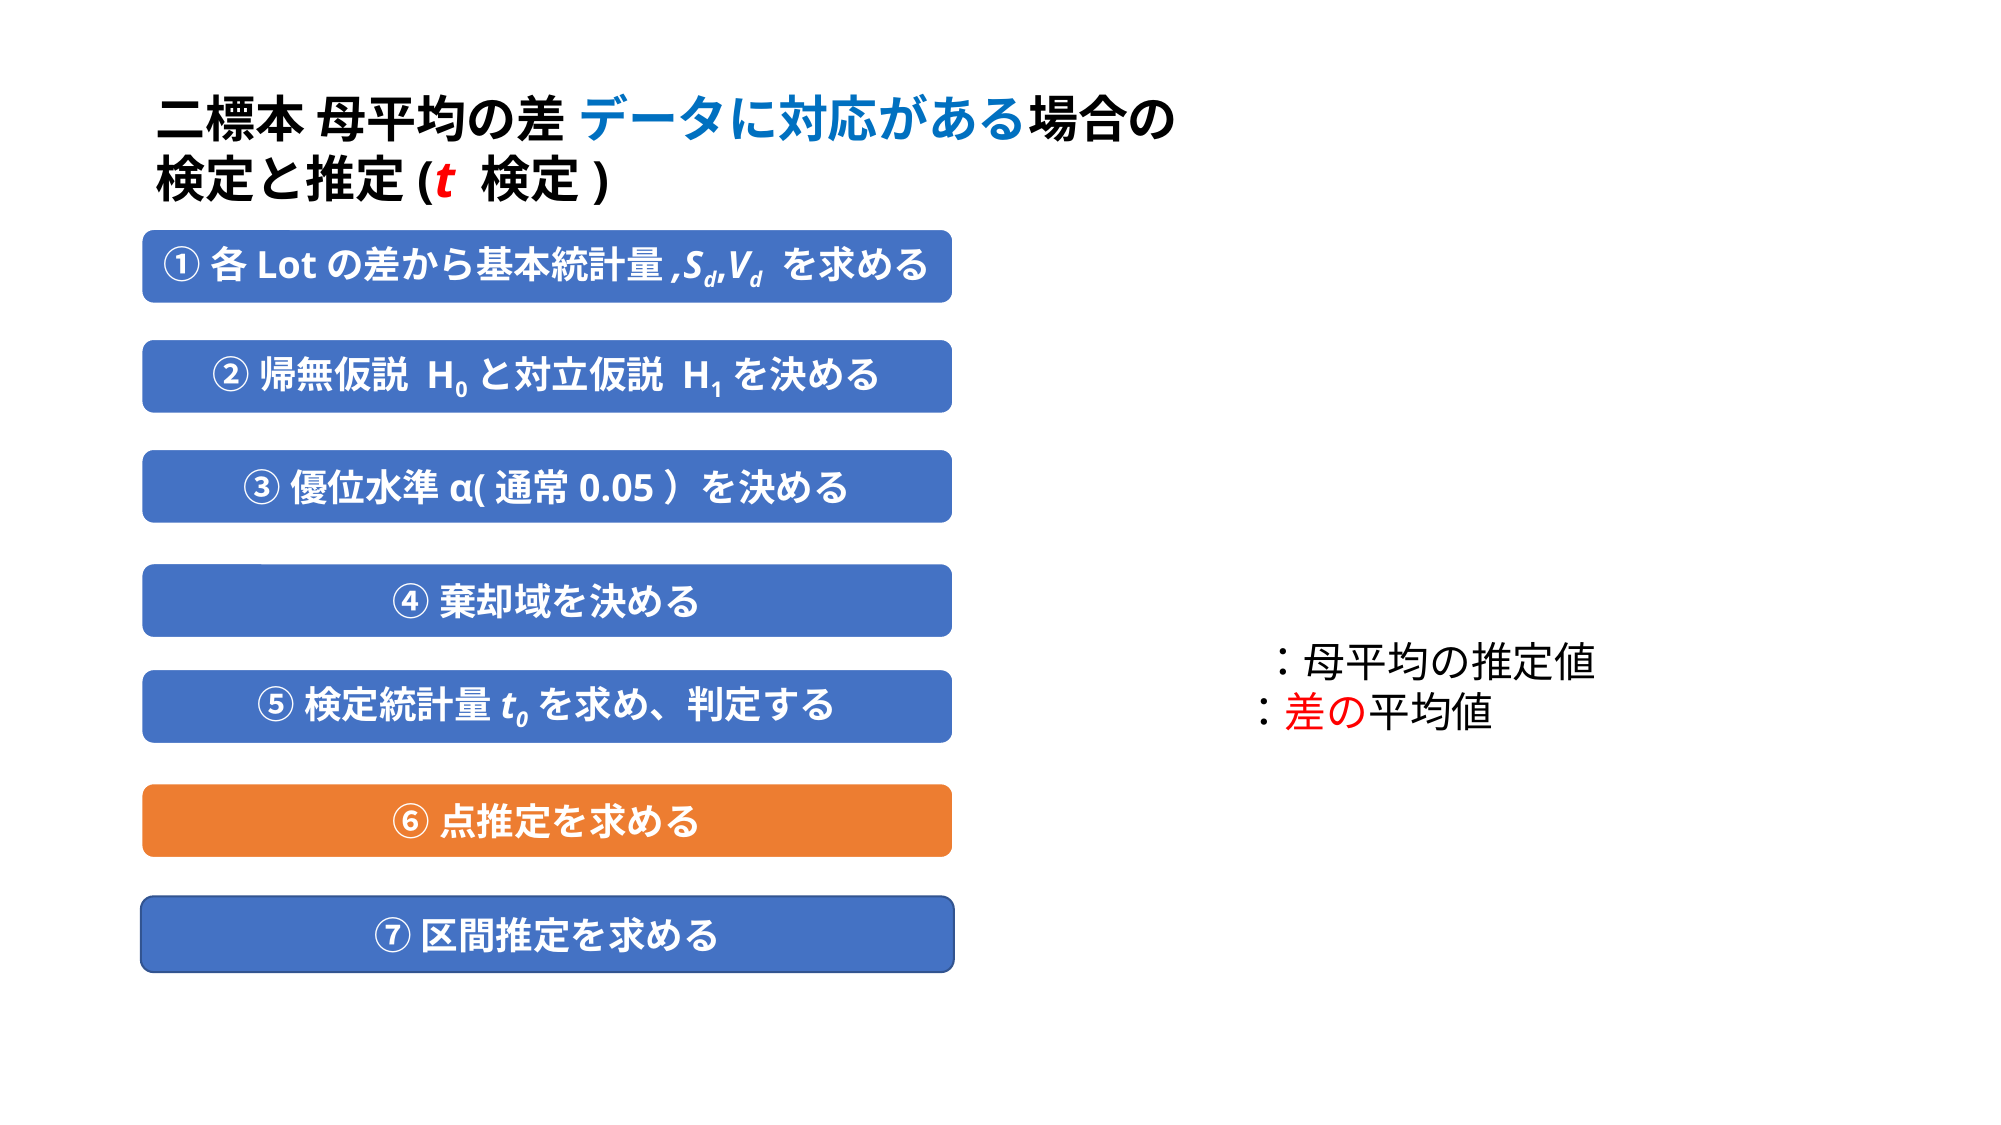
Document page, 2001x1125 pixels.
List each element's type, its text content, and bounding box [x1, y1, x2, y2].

text_box ③優位水準α(通常0.05）を決める [139, 446, 956, 526]
text_box ⑤検定統計量t0を求め、判定する [139, 666, 956, 746]
text_box ④棄却域を決める [139, 561, 956, 641]
text_box ⑥点推定を求める [139, 781, 956, 861]
text_box ⑦区間推定を求める [139, 895, 955, 974]
text_box ②帰無仮説 H0と対立仮説 H1を決める [139, 336, 956, 416]
text_box 二標本 母平均の差 データに対応がある場合の 検定と推定(t 検定) [140, 80, 1373, 216]
